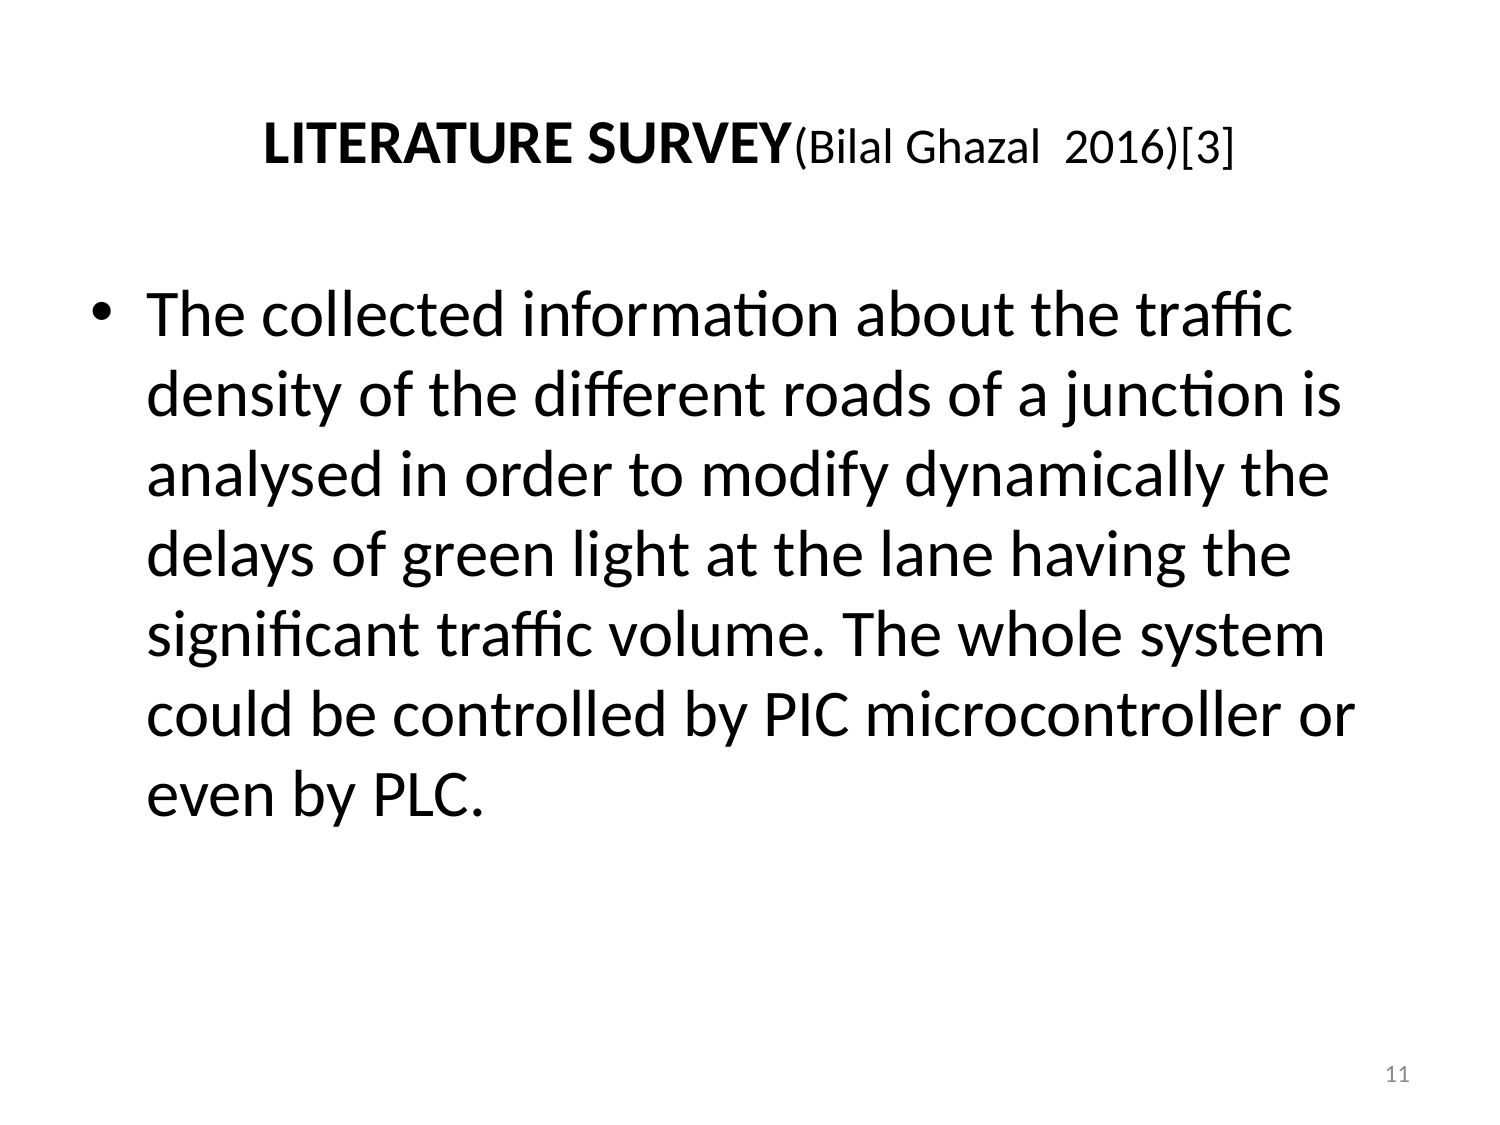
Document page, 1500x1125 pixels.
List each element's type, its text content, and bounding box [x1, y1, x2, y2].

title LITERATURE SURVEY(Bilal Ghazal 2016)[3] [75, 45, 1425, 233]
list The collected information about the traffic density of the different roads of a junction is analysed in order to modify dynamically the delays of green light at the lane having the significant traffic volume. The whole system could be controlled by PIC microcontroller or even by PLC. [75, 262, 1425, 1005]
slide_number 11 [1074, 1042, 1425, 1103]
